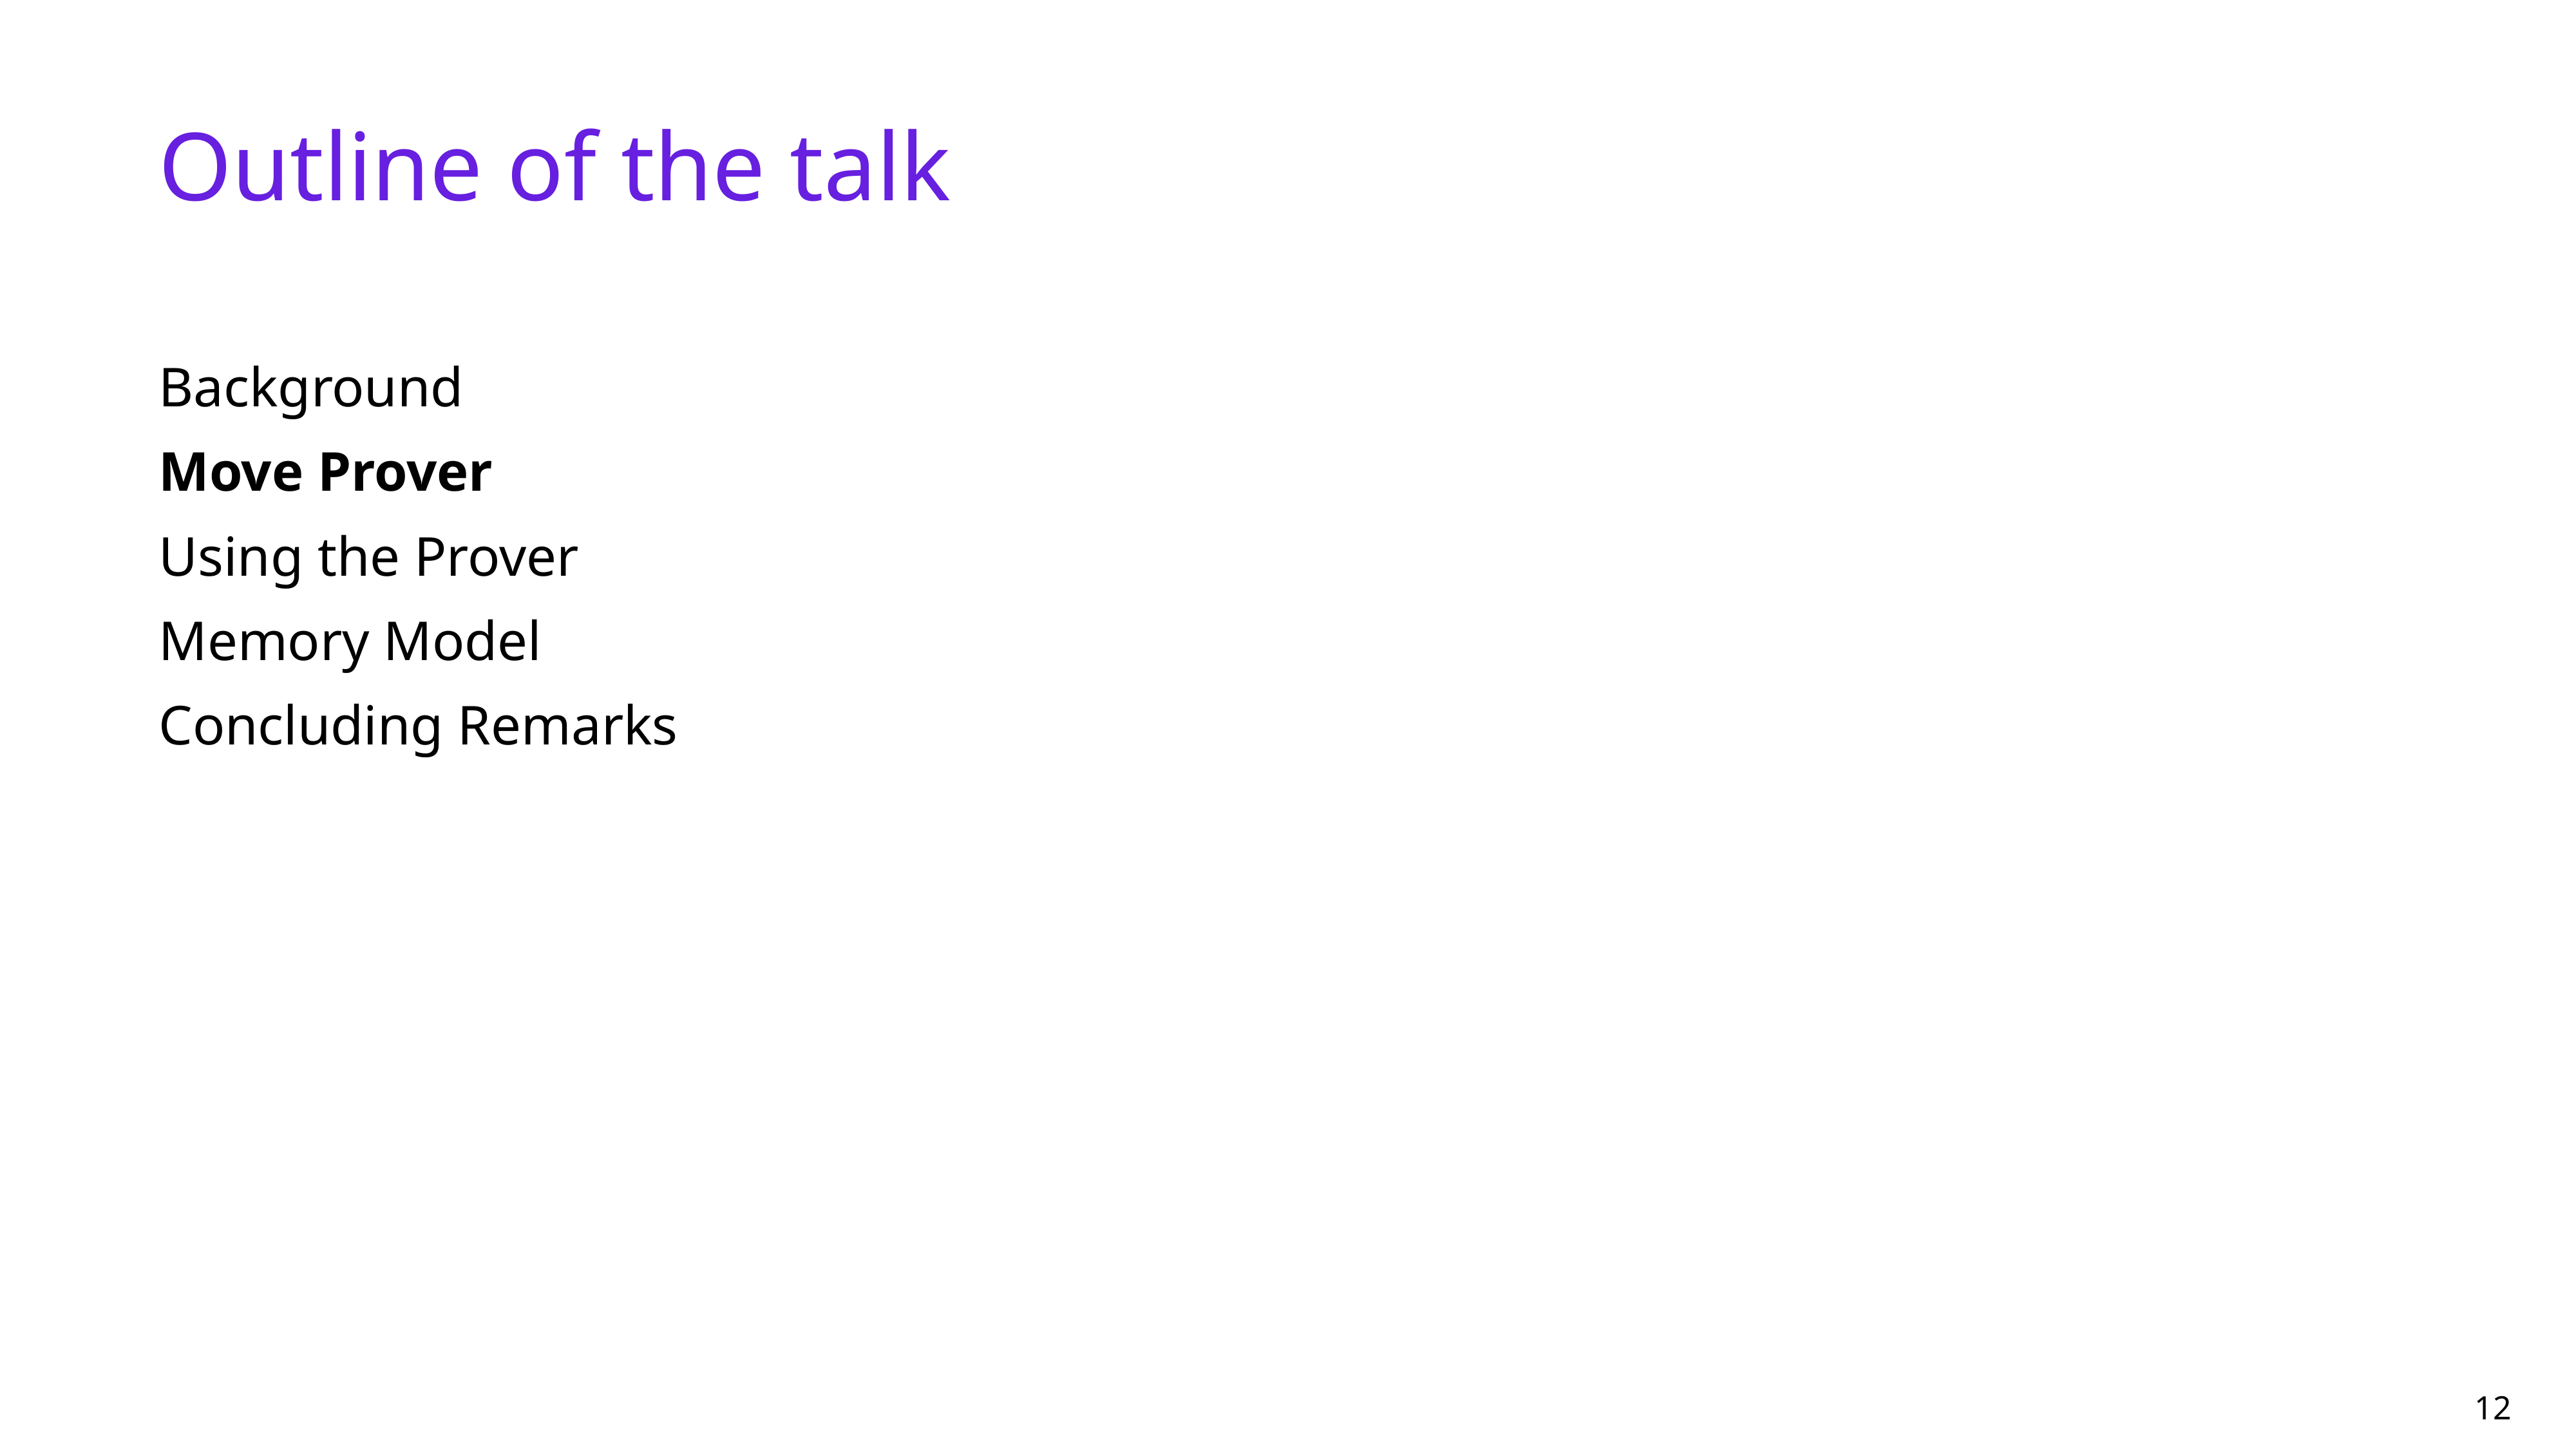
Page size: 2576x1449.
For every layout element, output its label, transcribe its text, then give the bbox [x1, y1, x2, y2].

slide_number 12 [2414, 1381, 2517, 1426]
list Background Move Prover Using the Prover Memory Model Concluding Remarks [158, 352, 2418, 1322]
title Outline of the talk [158, 128, 2418, 316]
